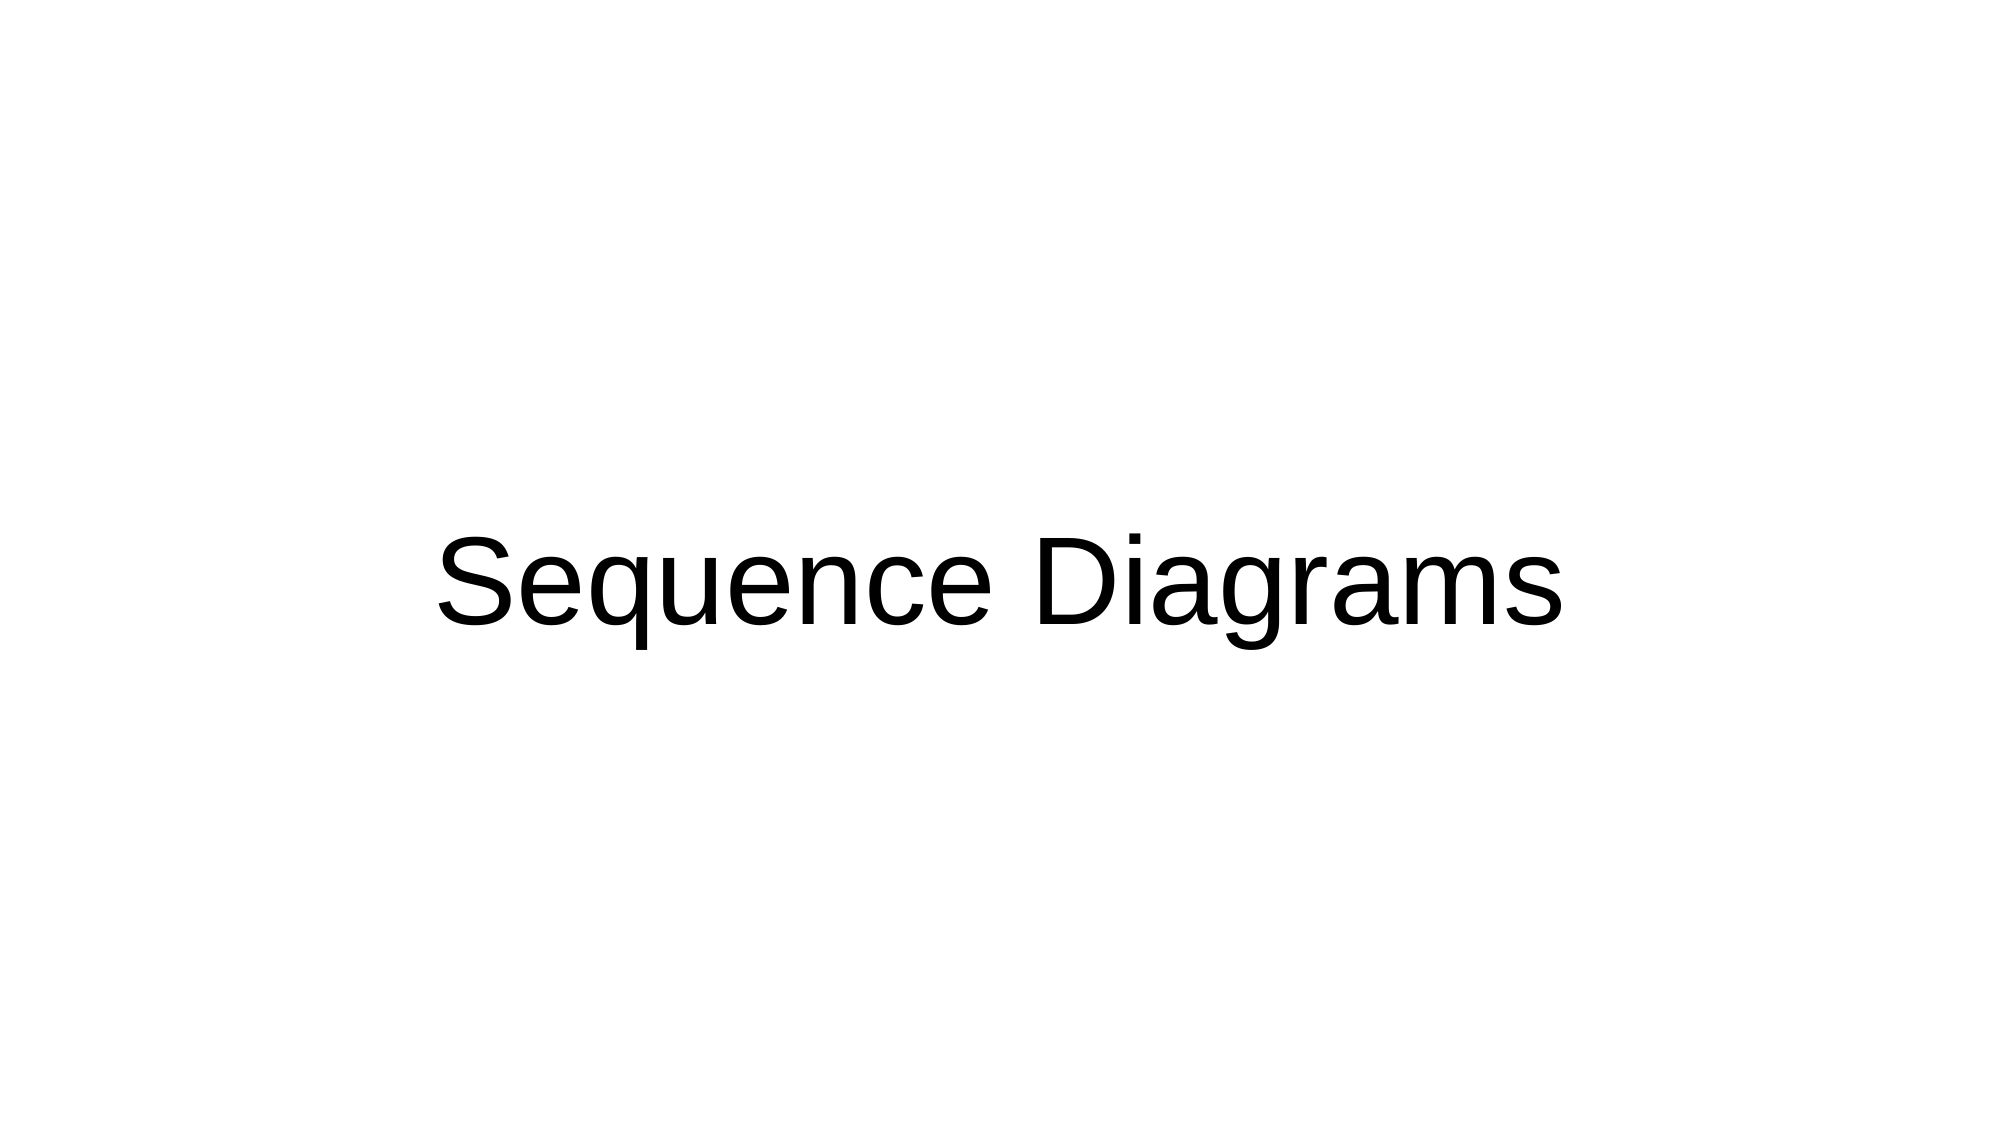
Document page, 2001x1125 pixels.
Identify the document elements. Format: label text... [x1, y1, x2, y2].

title Sequence Diagrams [249, 267, 1750, 660]
